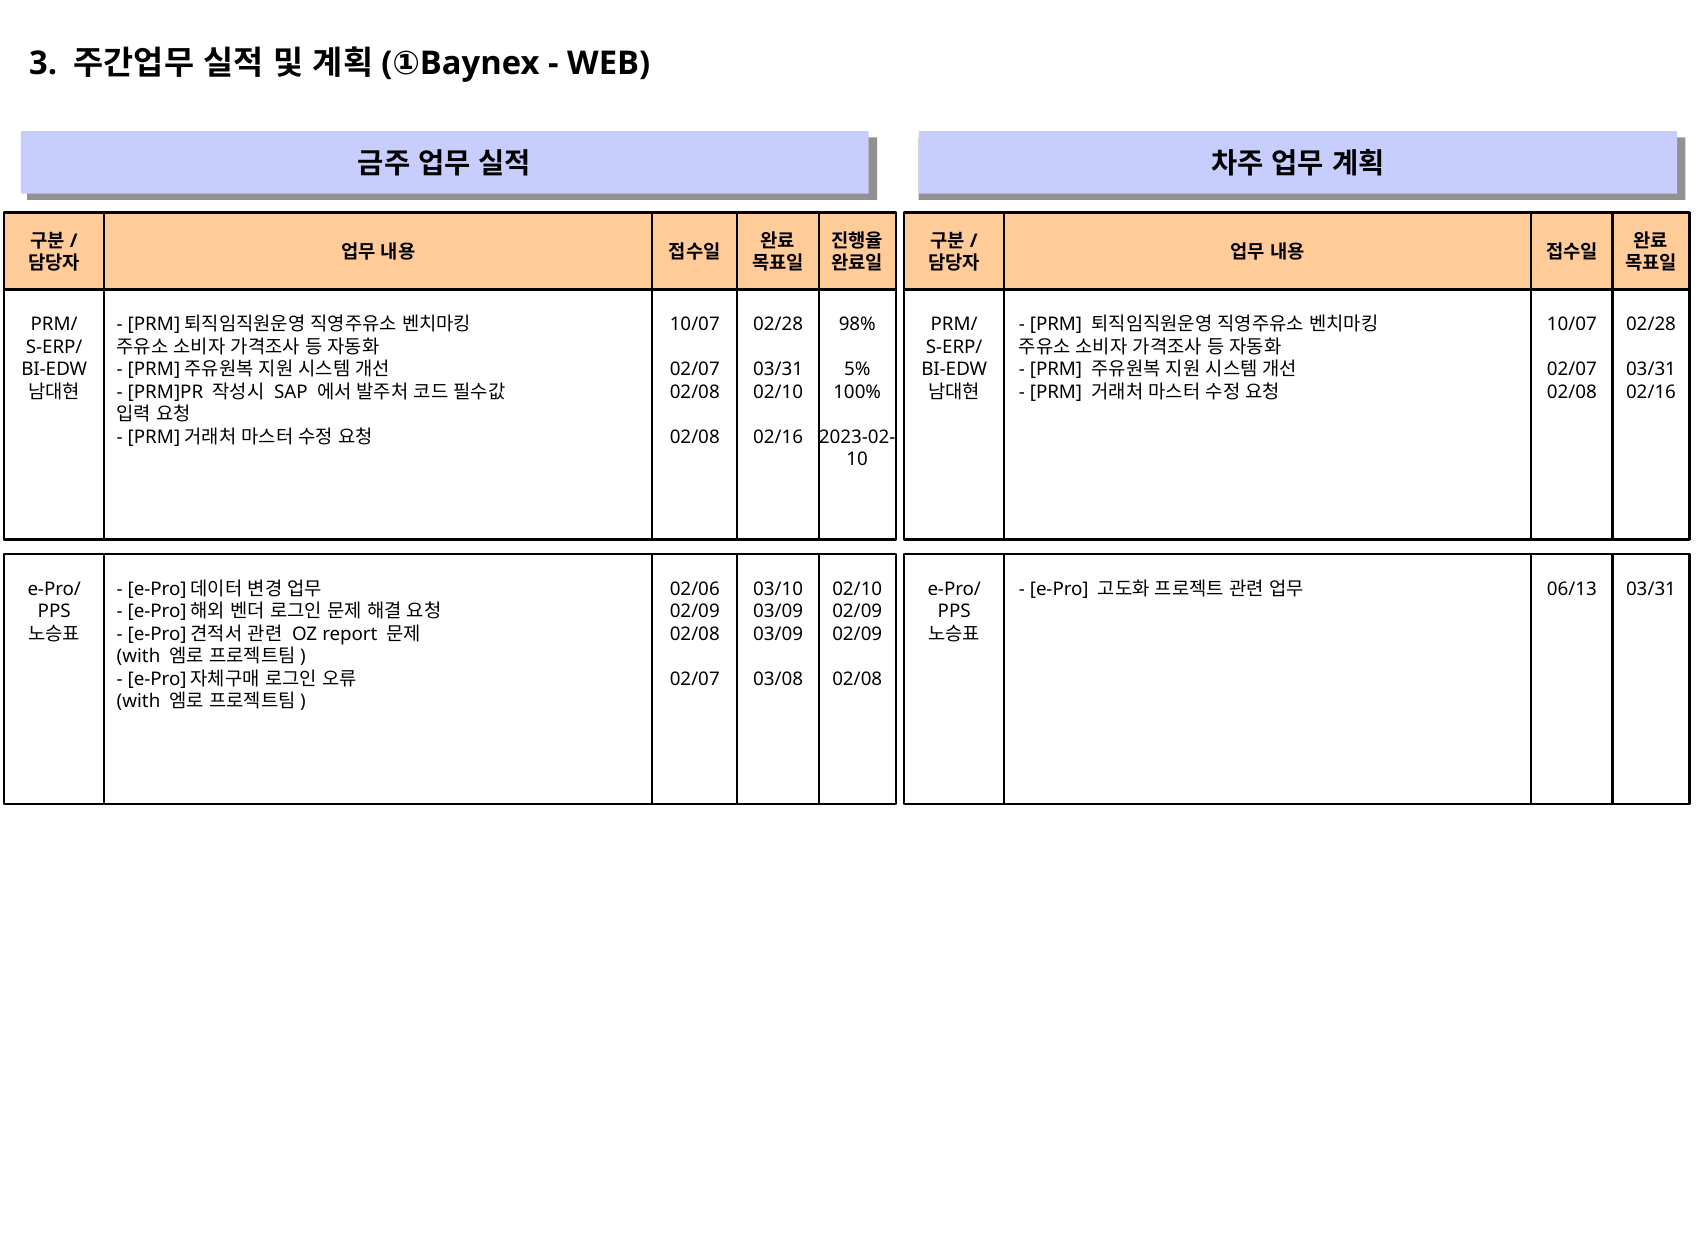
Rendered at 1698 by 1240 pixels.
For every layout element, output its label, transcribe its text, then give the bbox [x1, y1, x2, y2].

text_box " " [918, 137, 1686, 200]
text_box 10/07 02/07 02/08 02/08 [652, 289, 738, 540]
text_box 업무 내용 [1004, 212, 1531, 289]
text_box " " [27, 137, 878, 200]
text_box 접수일 [652, 212, 737, 289]
text_box [104, 554, 652, 805]
text_box PRM/ S-ERP/ BI-EDW 남대현 [904, 289, 1004, 540]
text_box 차주 업무 계획 [918, 131, 1678, 194]
text_box e-Pro/ PPS 노승표 [4, 554, 104, 805]
text_box 3. 주간업무 실적 및 계획(①Baynex - WEB) [29, 41, 1009, 105]
text_box 구분/ 담당자 [904, 212, 1004, 289]
text_box 02/28 03/31 02/10 02/16 [738, 289, 818, 540]
text_box [1004, 554, 1532, 805]
text_box [1004, 289, 1532, 540]
text_box 10/07 02/07 02/08 [1532, 289, 1613, 540]
text_box 02/28 03/31 02/16 [1613, 289, 1690, 540]
text_box 완료 목표일 [737, 212, 818, 289]
text_box e-Pro/ PPS 노승표 [904, 554, 1004, 805]
text_box 02/10 02/09 02/09 02/08 [818, 554, 896, 805]
text_box 진행율 완료일 [818, 212, 896, 289]
text_box 98% 5% 100% 2023-02-10 [818, 289, 896, 540]
text_box 03/10 03/09 03/09 03/08 [738, 554, 818, 805]
text_box [104, 289, 652, 540]
text_box 03/31 [1613, 554, 1690, 805]
text_box 02/06 02/09 02/08 02/07 [652, 554, 738, 805]
text_box 접수일 [1531, 212, 1612, 289]
text_box PRM/ S-ERP/ BI-EDW 남대현 [4, 289, 104, 540]
text_box 구분/ 담당자 [4, 212, 104, 289]
text_box 금주 업무 실적 [20, 131, 869, 194]
text_box 업무 내용 [104, 212, 652, 289]
text_box 06/13 [1532, 554, 1613, 805]
text_box 완료 목표일 [1612, 212, 1690, 289]
